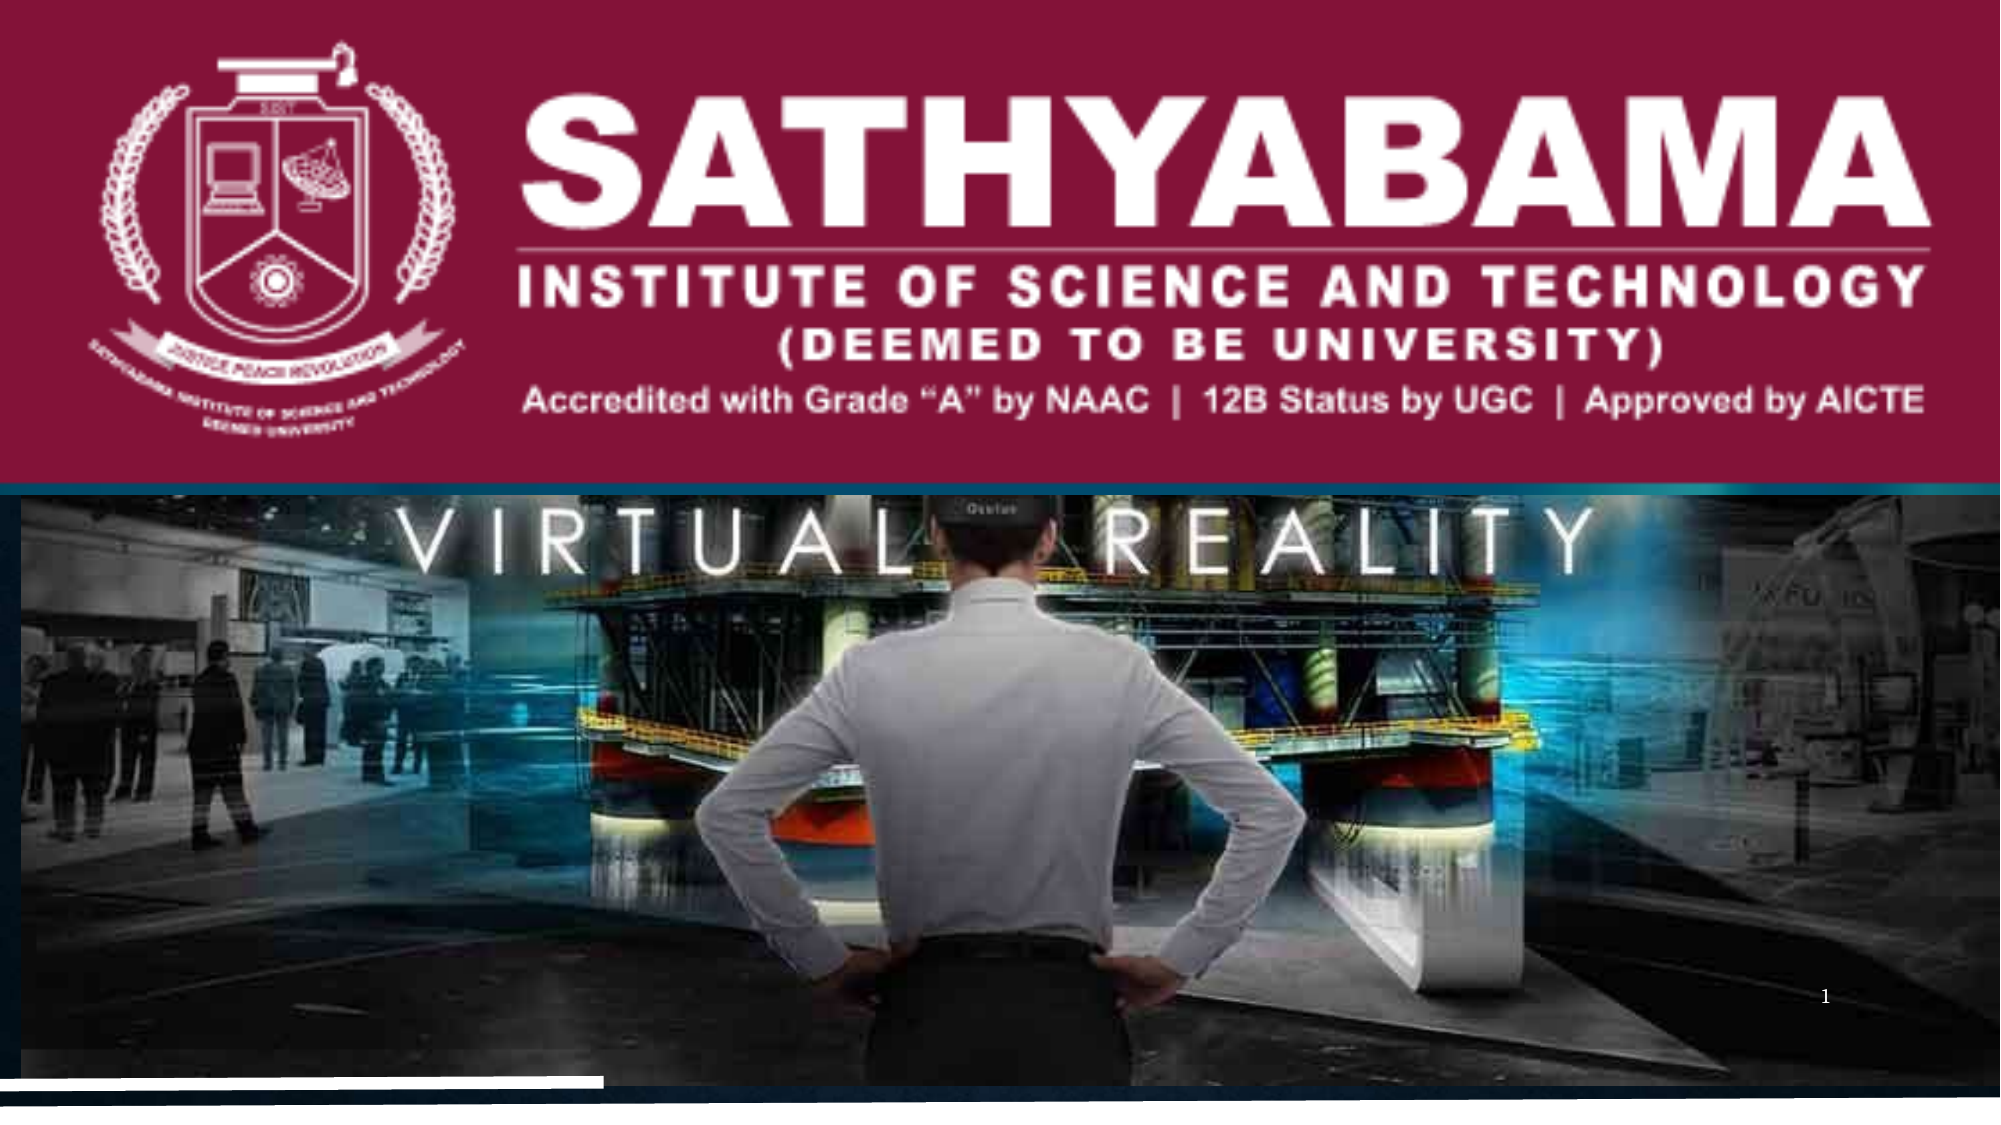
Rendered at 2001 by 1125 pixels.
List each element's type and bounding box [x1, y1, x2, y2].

picture [0, 0, 2000, 495]
text_box [0, 504, 2000, 1125]
